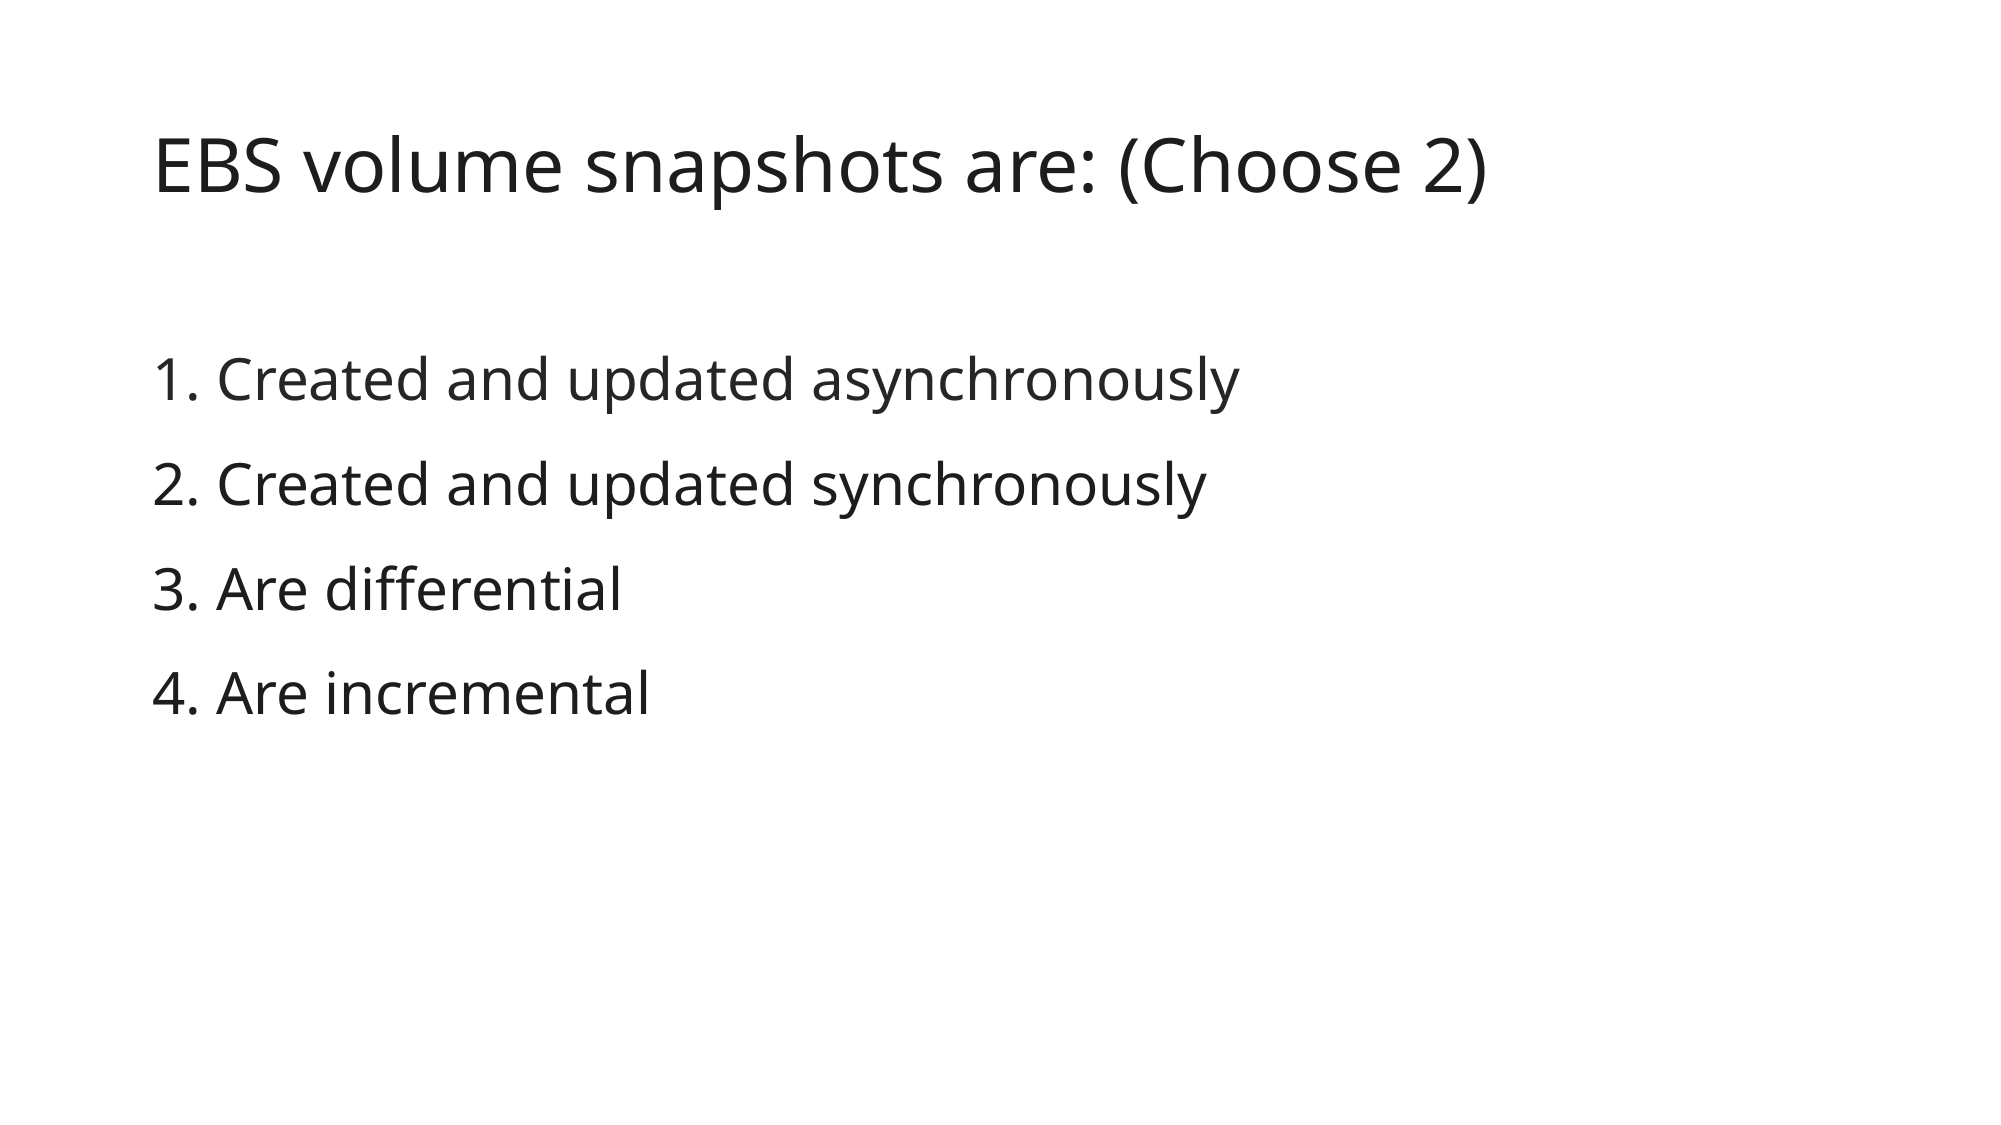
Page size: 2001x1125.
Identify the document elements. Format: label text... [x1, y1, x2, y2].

list 1. Created and updated asynchronously 2. Created and updated synchronously 3. Are differential 4. Are incremental [137, 299, 1863, 1014]
title EBS volume snapshots are: (Choose 2) [137, 59, 1863, 278]
